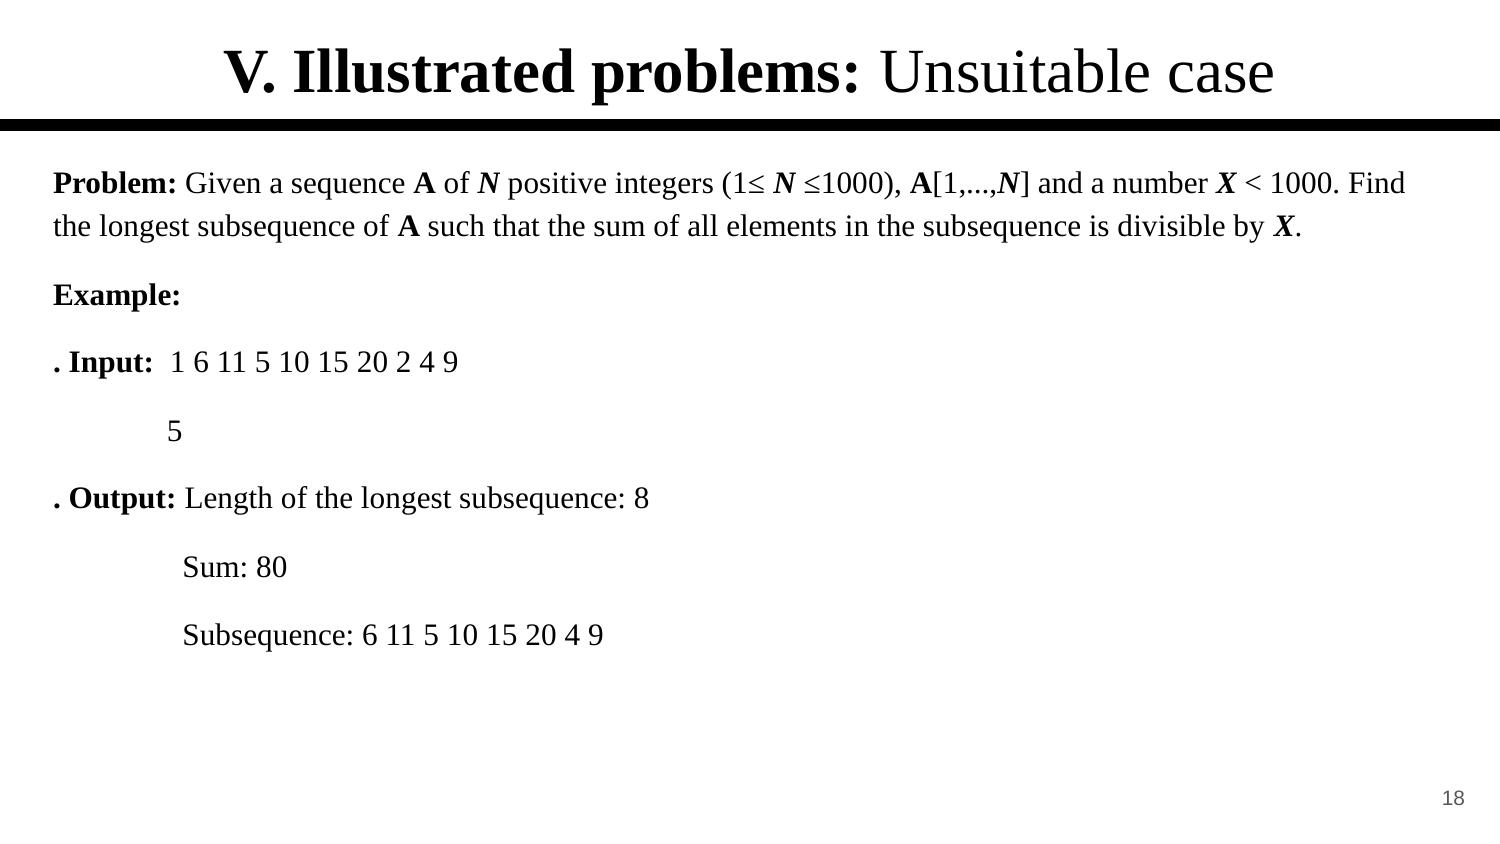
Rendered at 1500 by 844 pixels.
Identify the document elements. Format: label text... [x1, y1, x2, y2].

title V. Illustrated problems: Unsuitable case [0, 14, 1500, 109]
text_box Problem: Given a sequence A of N positive integers (1≤ N ≤1000), A[1,...,N] and a number X < 1000. Find the longest subsequence of A such that the sum of all elements in the subsequence is divisible by X. Example: . Input: 1 6 11 5 10 15 20 2 4 9 5 . Output: Length of the longest subsequence: 8 Sum: 80 Subsequence: 6 11 5 10 15 20 4 9 [38, 141, 1435, 667]
slide_number 18 [1389, 764, 1480, 830]
